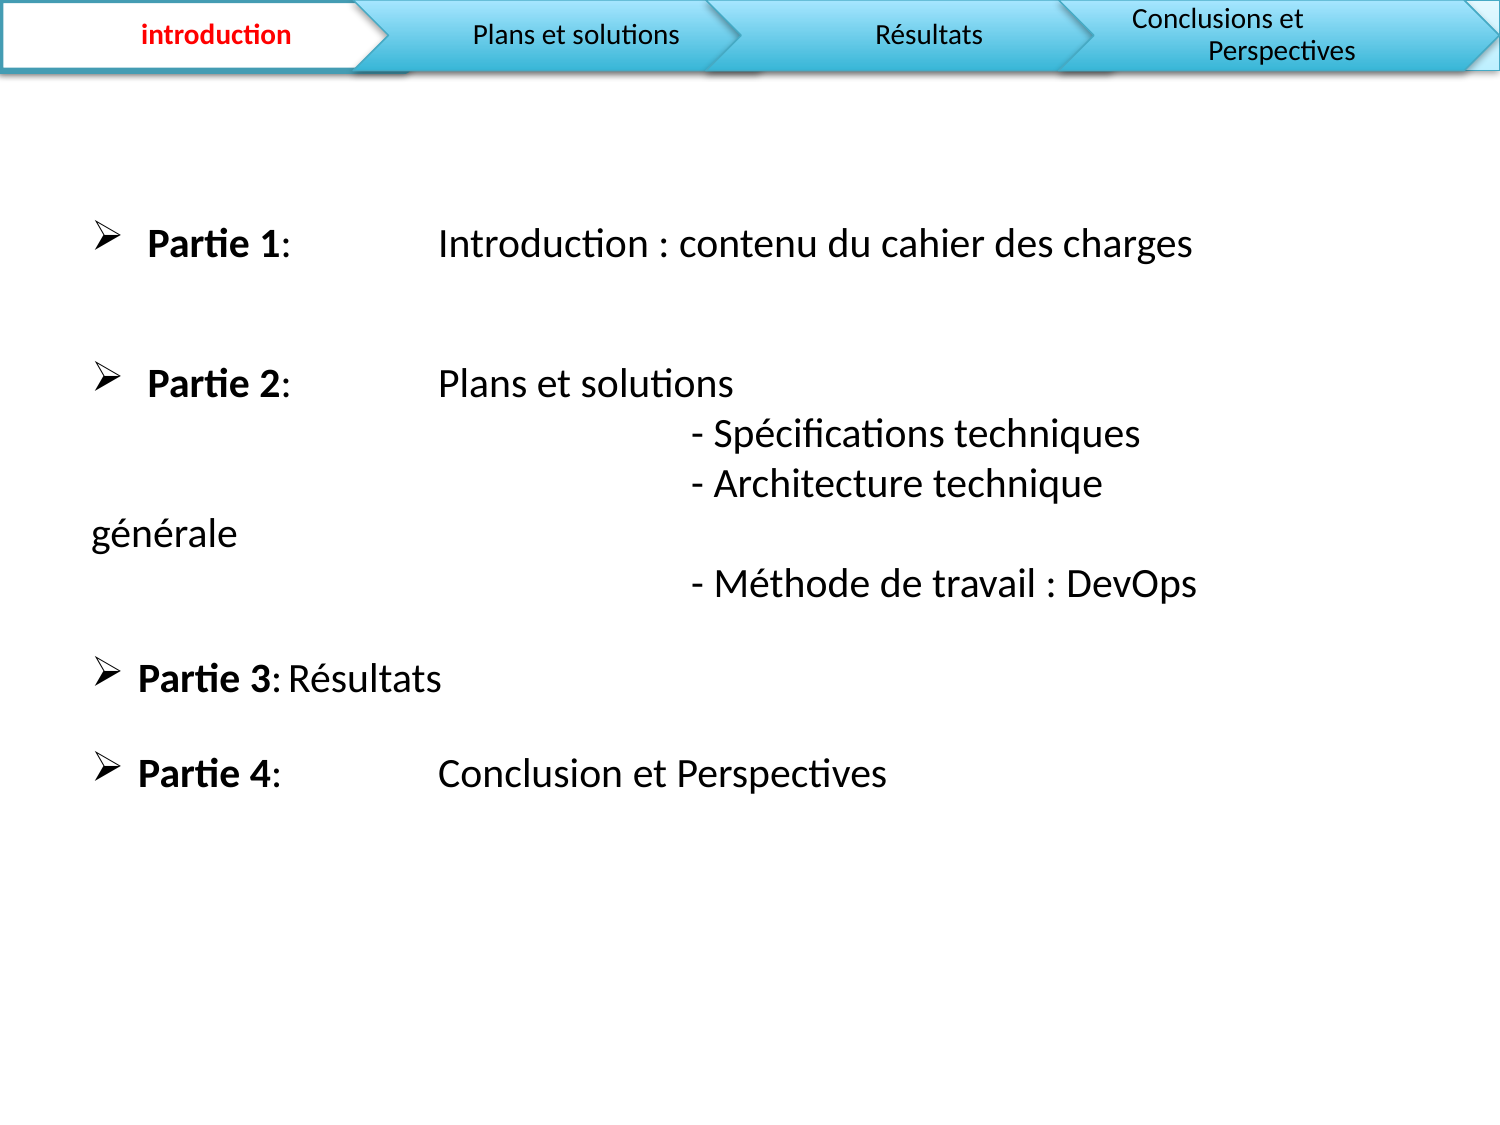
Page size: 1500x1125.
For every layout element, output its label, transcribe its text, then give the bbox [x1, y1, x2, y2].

text_box Partie 1: Introduction : contenu du cahier des charges Partie 2: Plans et solutions - Spécifications techniques - Architecture technique générale - Méthode de travail : DevOps Partie 3: Résultats Partie 4: Conclusion et Perspectives [76, 208, 1250, 874]
text_box Plans et solutions [352, 0, 732, 72]
text_box [1468, 0, 1500, 32]
text_box Résultats [705, 0, 1085, 72]
text_box Conclusions et Perspectives [1057, 0, 1500, 72]
text_box introduction [0, 0, 379, 74]
text_box [1476, 46, 1500, 71]
